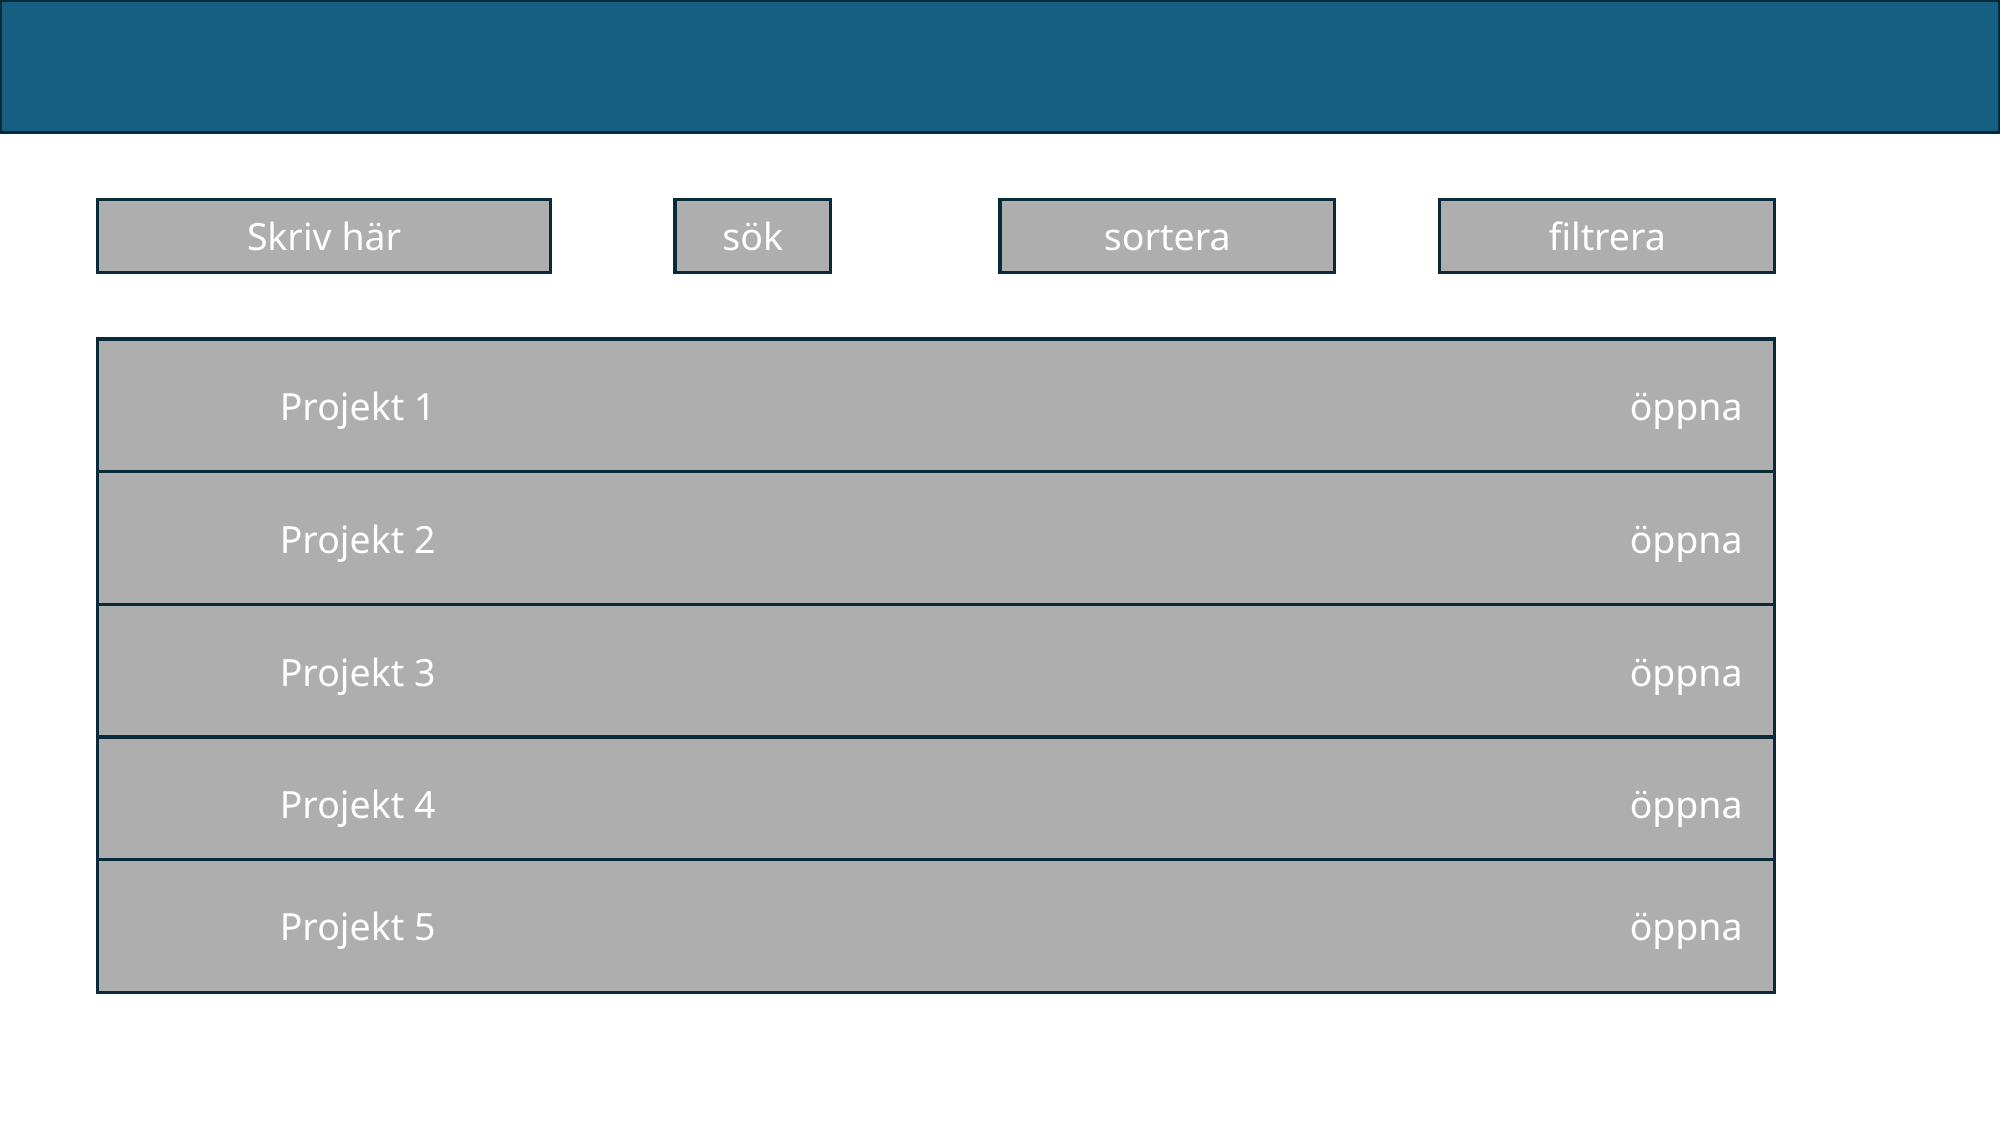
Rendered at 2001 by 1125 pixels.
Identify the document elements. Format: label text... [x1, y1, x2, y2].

text_box Projekt 1 öppna [96, 337, 1776, 470]
text_box Projekt 3 öppna [96, 603, 1776, 735]
text_box sortera [998, 198, 1336, 274]
text_box Projekt 4 öppna [96, 735, 1776, 858]
text_box sök [673, 198, 832, 274]
text_box Projekt 5 öppna [96, 858, 1776, 994]
text_box Skriv här [96, 198, 552, 274]
text_box filtrera [1438, 198, 1776, 274]
text_box [0, 0, 2000, 134]
text_box Projekt 2 öppna [96, 470, 1776, 603]
